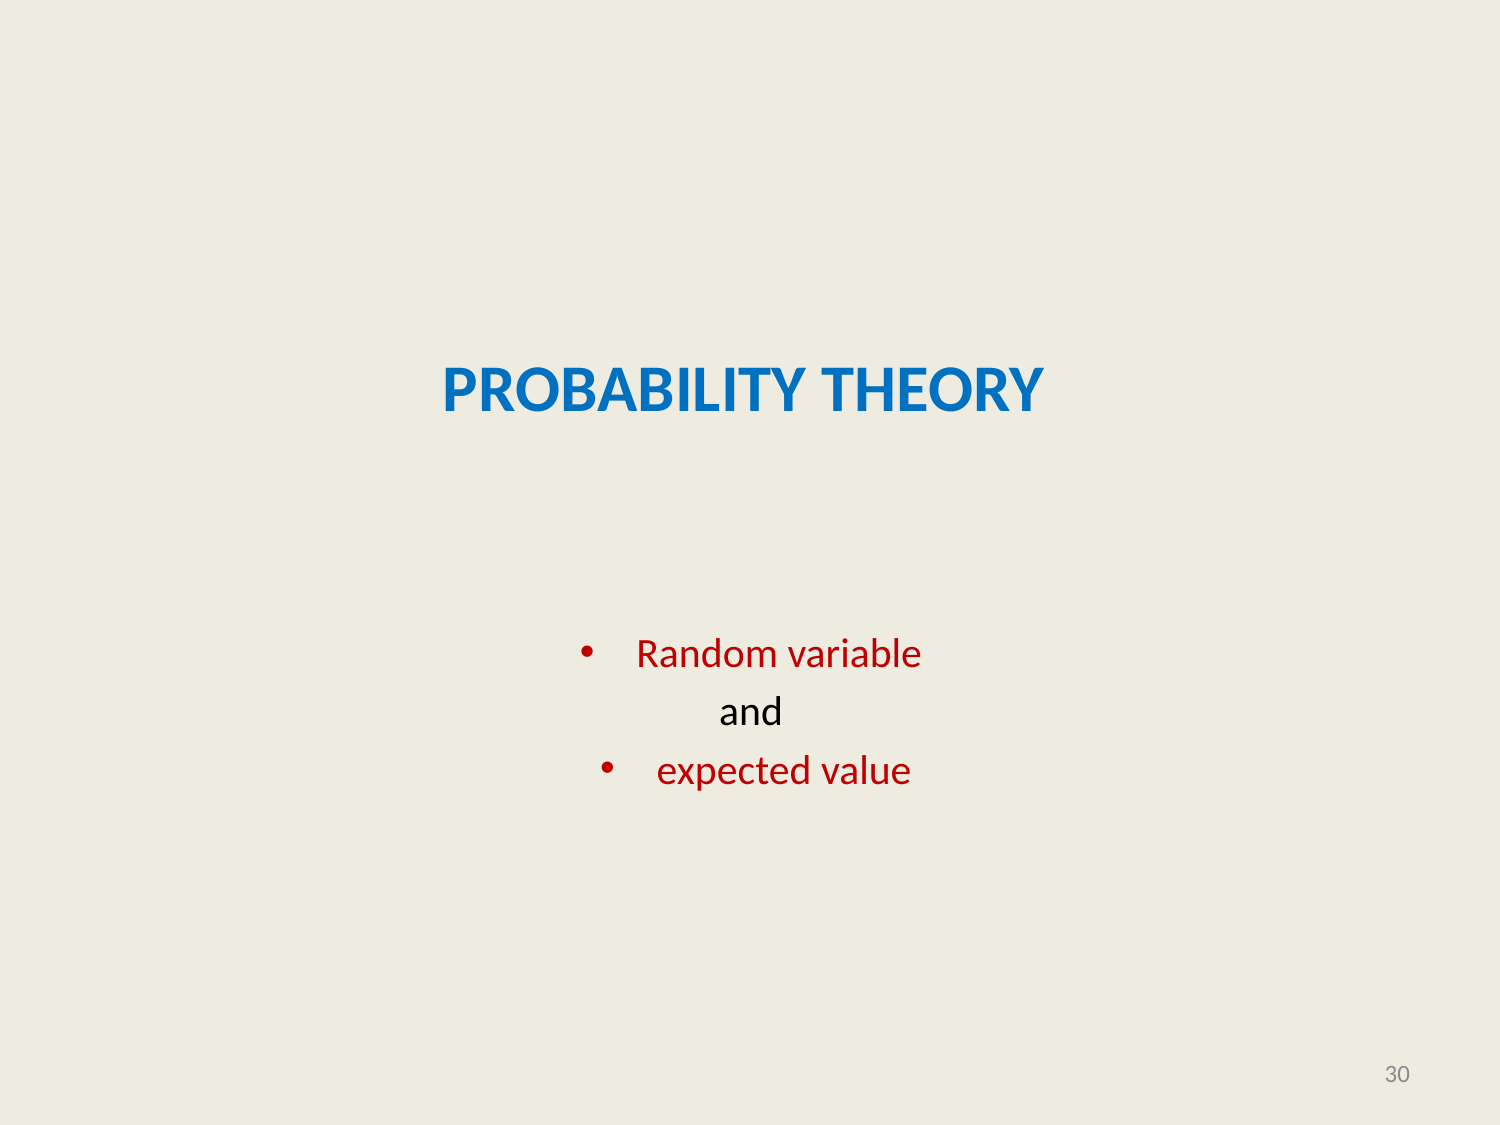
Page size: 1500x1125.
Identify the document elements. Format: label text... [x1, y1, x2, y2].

slide_number 30 [1074, 1042, 1425, 1103]
title probability theory [62, 337, 1425, 561]
list Random variable and expected value [118, 553, 1394, 800]
